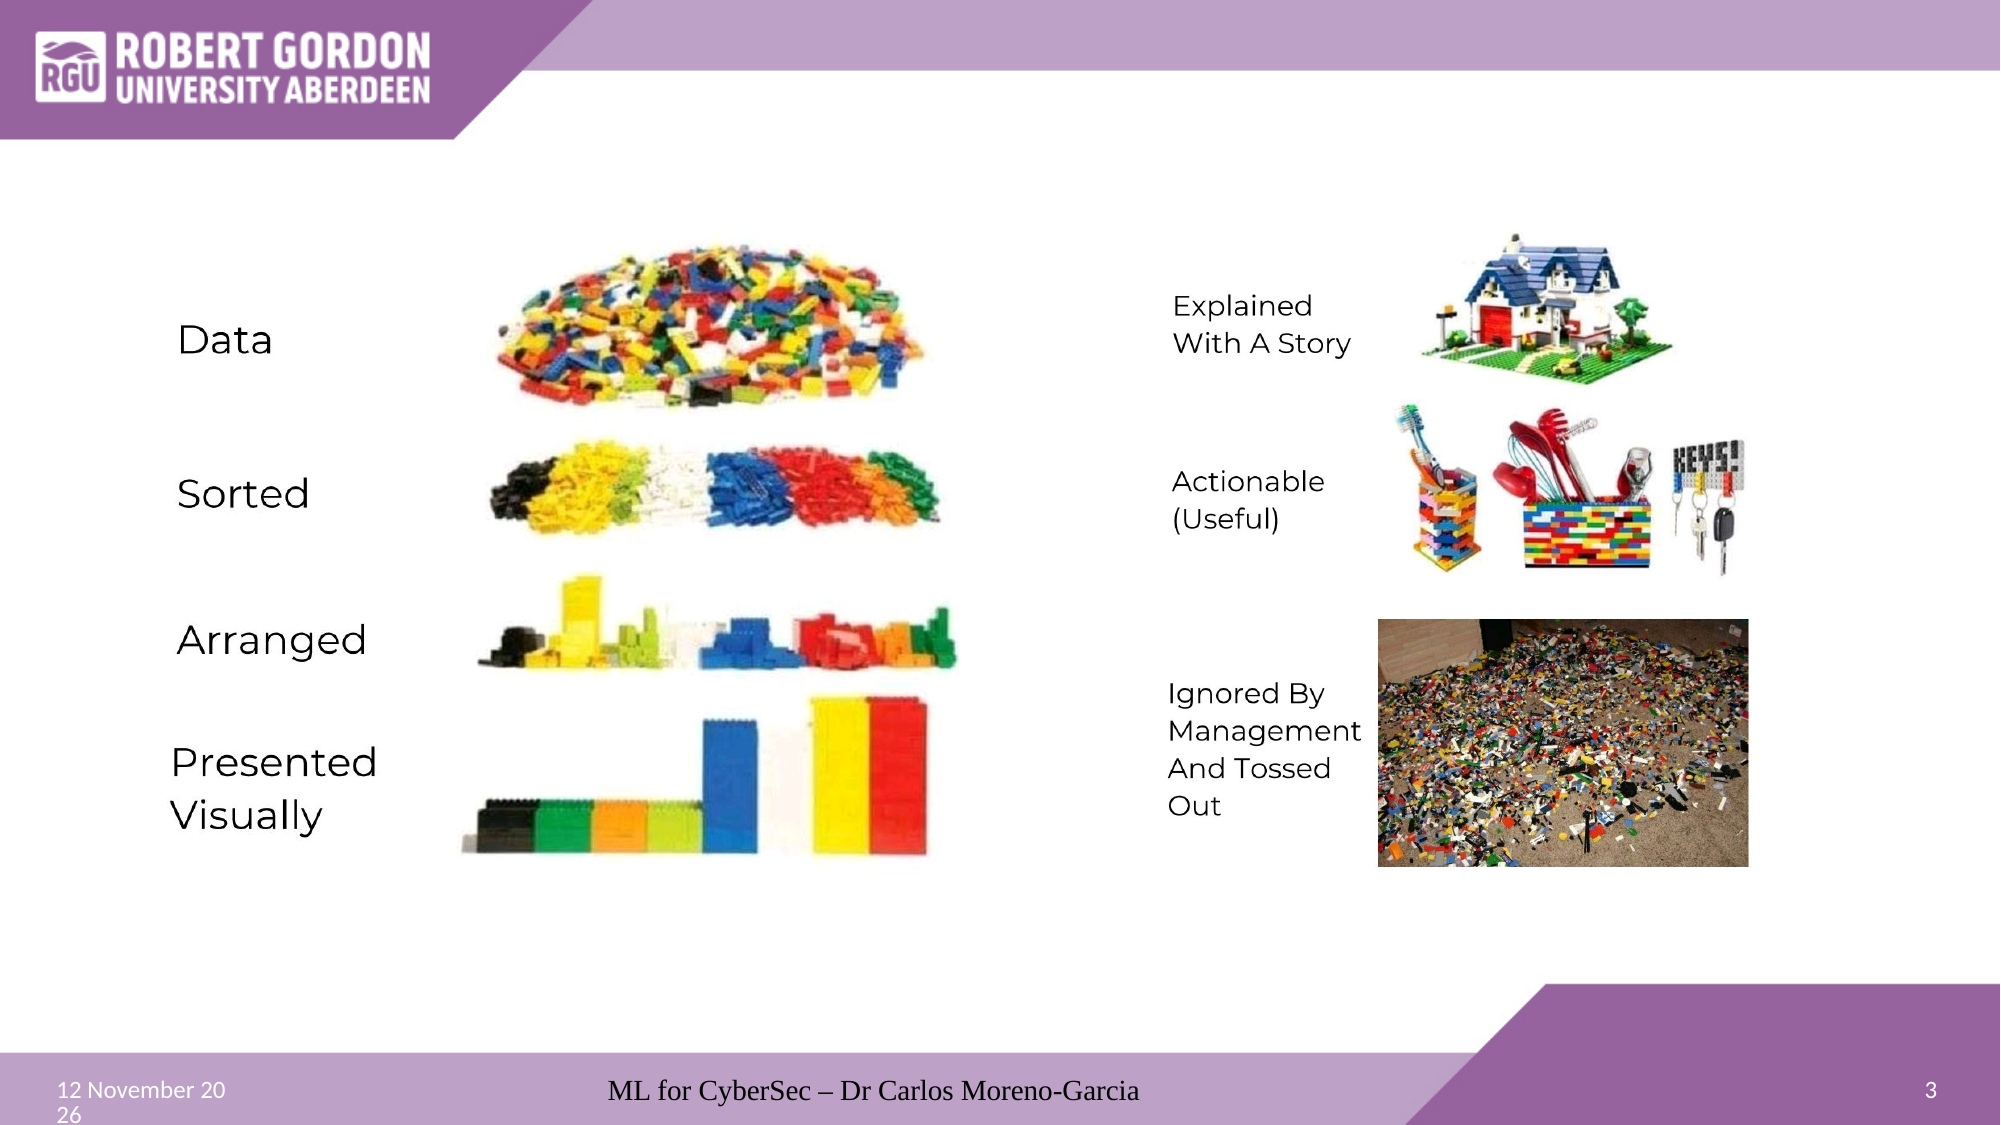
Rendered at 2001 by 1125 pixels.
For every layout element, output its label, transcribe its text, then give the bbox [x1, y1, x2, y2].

picture [0, 0, 2000, 1125]
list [121, 216, 1030, 883]
slide_number 3 [1731, 1058, 1953, 1119]
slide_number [41, 1058, 250, 1119]
footer ML for CyberSec – Dr Carlos Moreno-Garcia [284, 1058, 1463, 1119]
